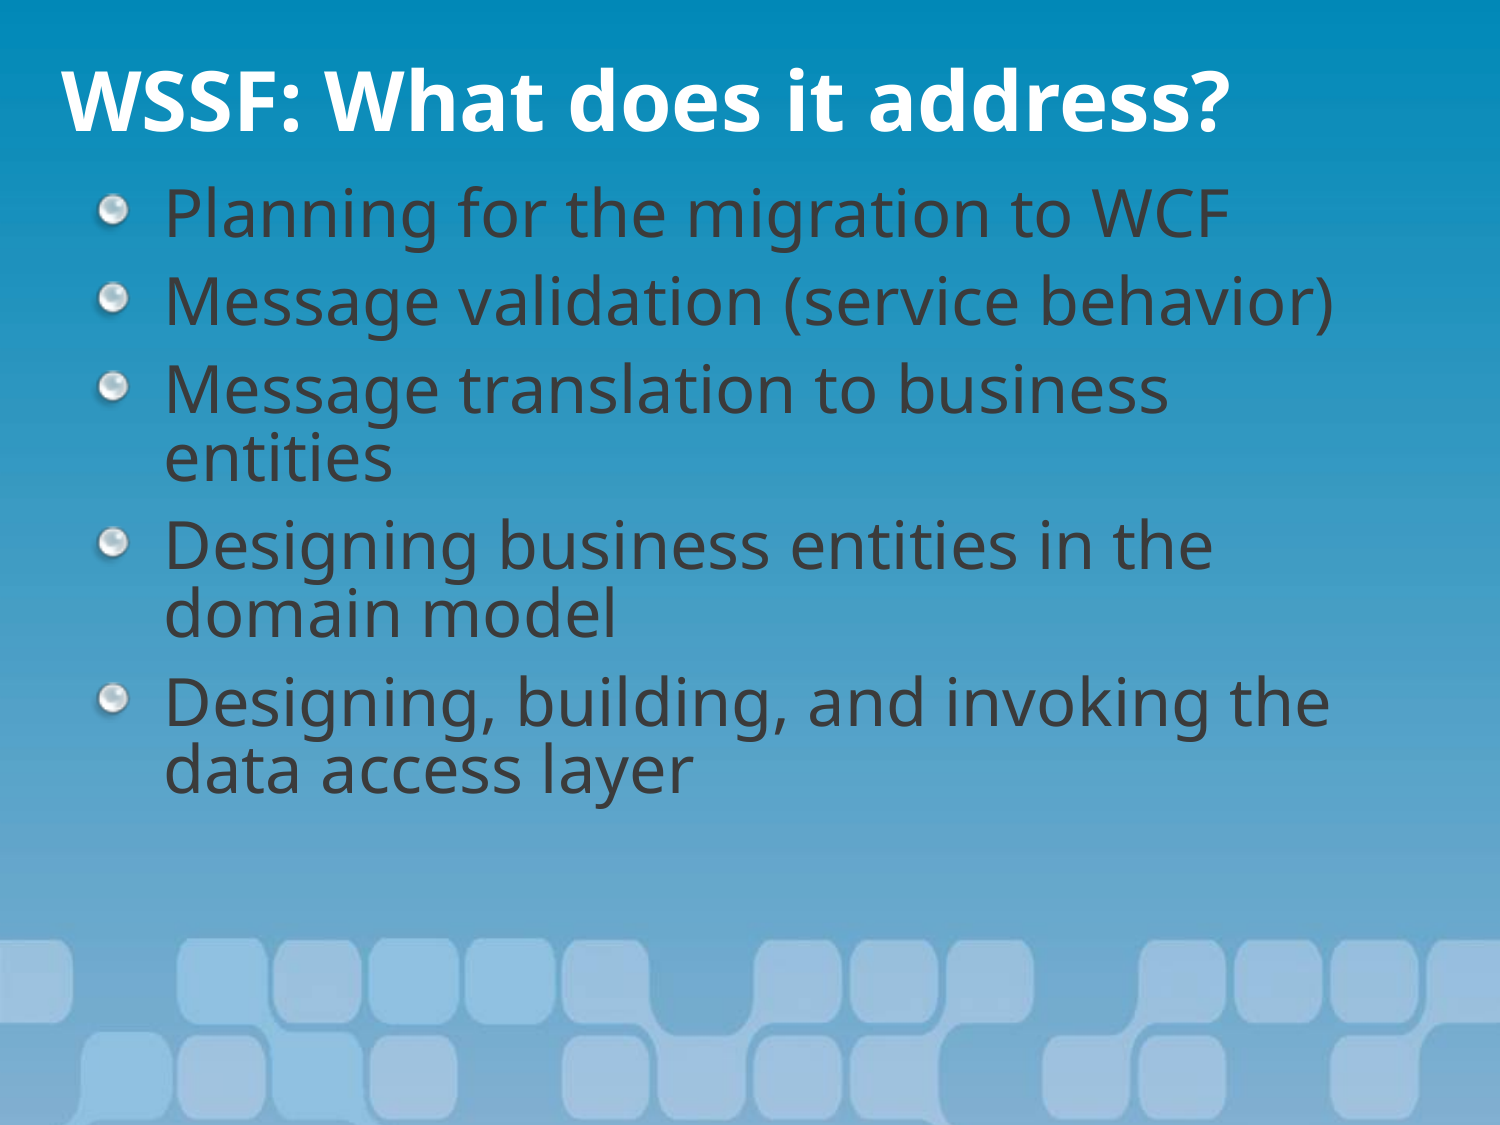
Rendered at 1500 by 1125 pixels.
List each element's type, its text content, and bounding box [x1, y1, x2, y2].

picture [0, 149, 1500, 1125]
title WSSF: What does it address? [46, 37, 1464, 159]
list Planning for the migration to WCF Message validation (service behavior) Message translation to business entities Designing business entities in the domain model Designing, building, and invoking the data access layer [74, 175, 1426, 967]
